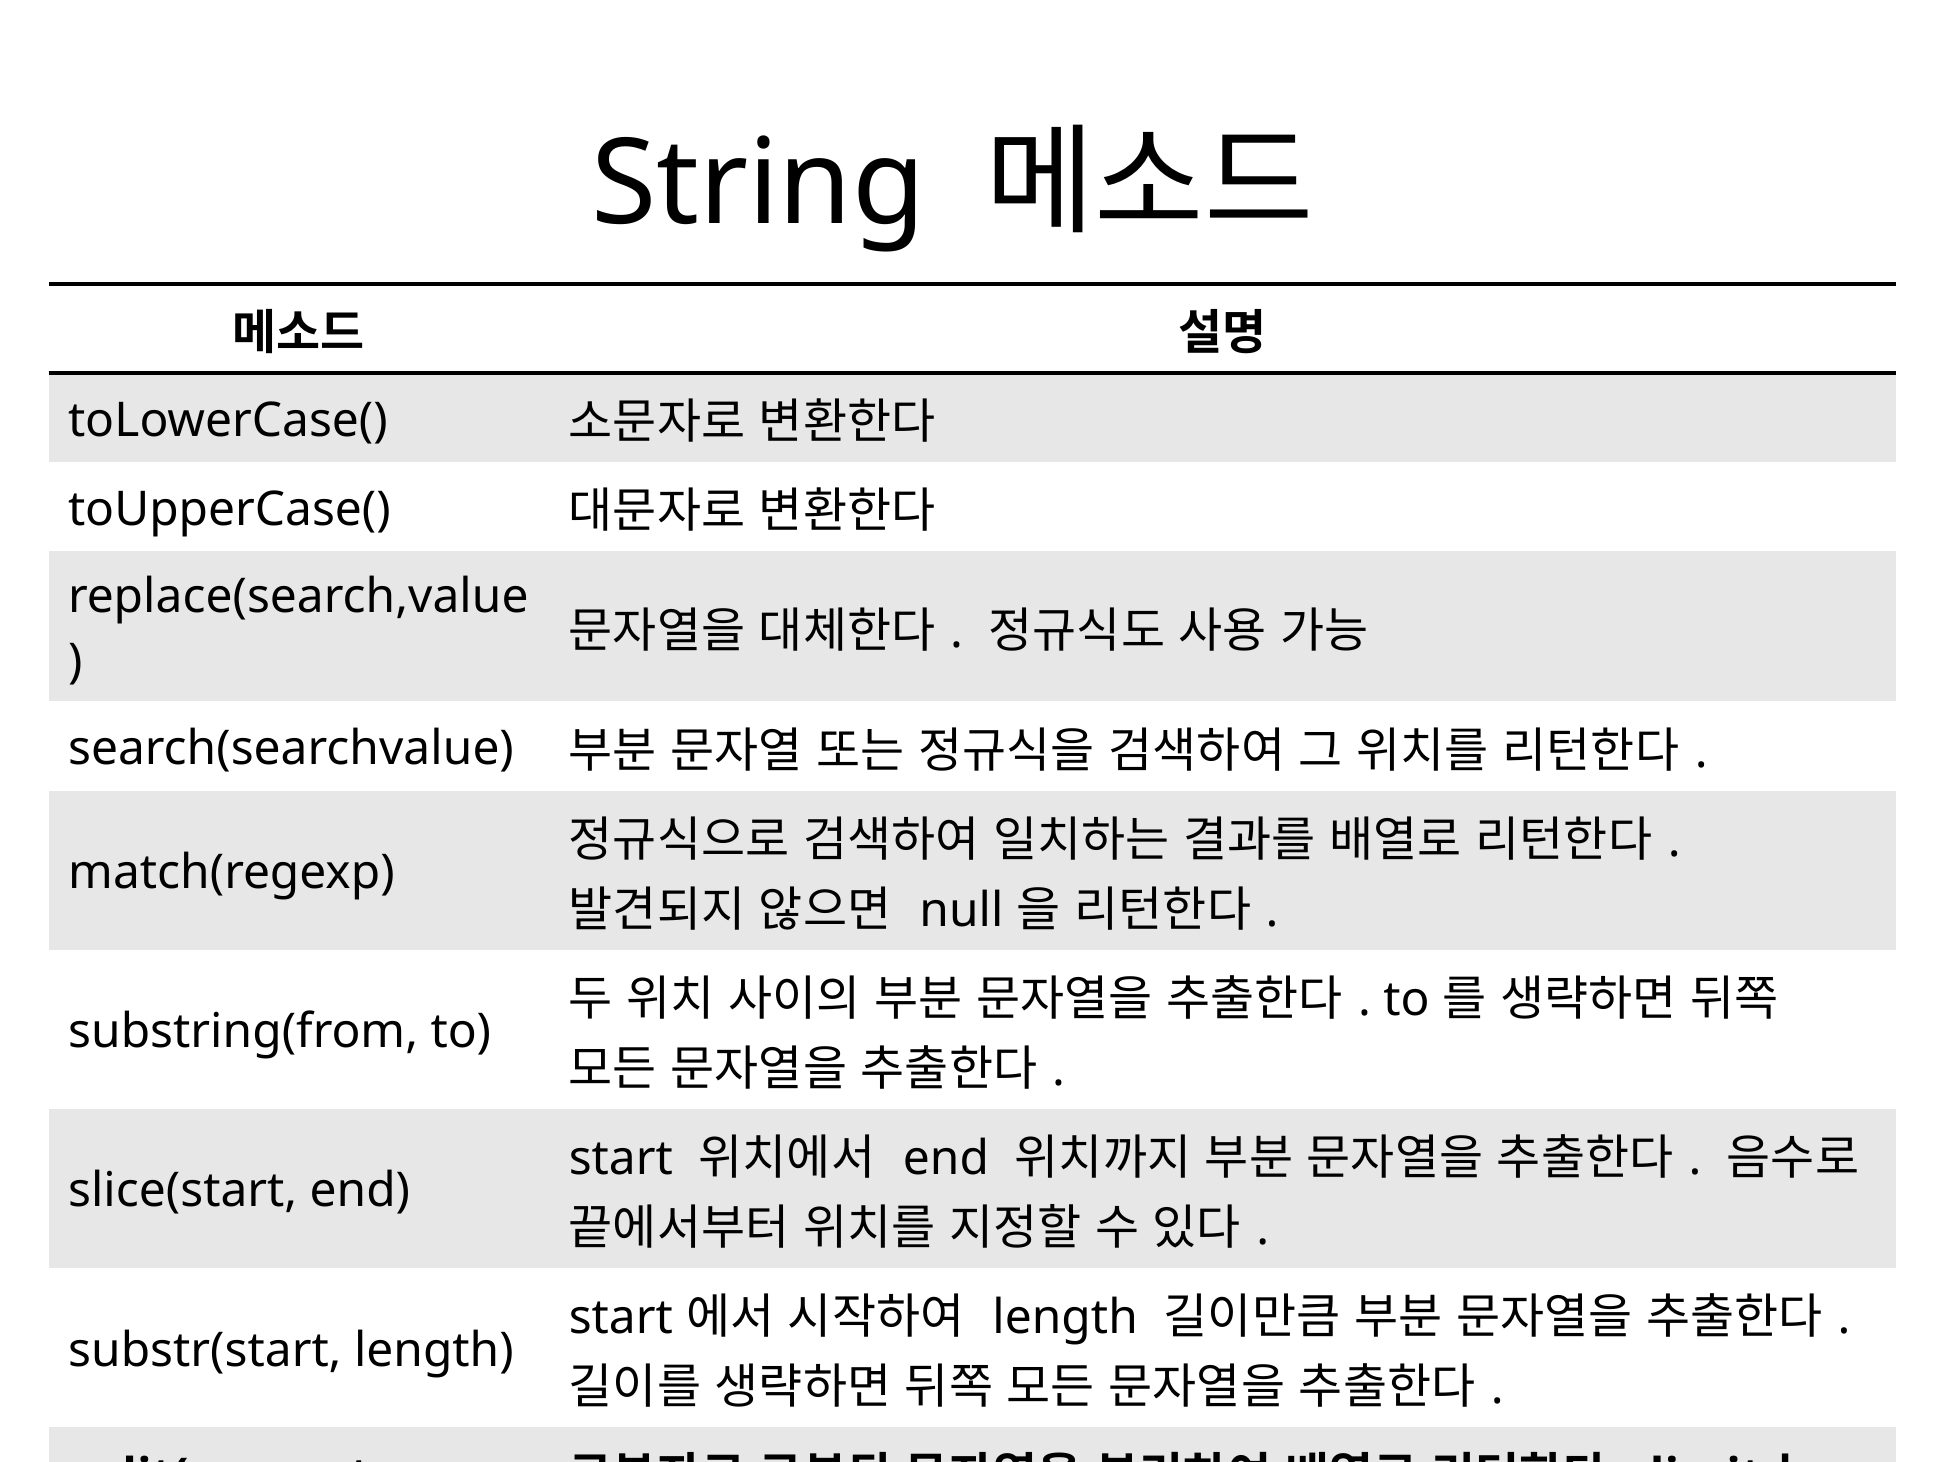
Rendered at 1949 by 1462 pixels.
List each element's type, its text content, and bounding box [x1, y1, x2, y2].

table_cell split(separator, limit) [49, 1427, 549, 1462]
table_header 설명 [549, 286, 1896, 371]
table_cell 두 위치 사이의 부분 문자열을 추출한다. to를 생략하면 뒤쪽 모든 문자열을 추출한다. [549, 950, 1896, 1109]
table_cell toUpperCase() [49, 462, 549, 551]
table_cell 구분자로 구분된 문자열을 분리하여 배열로 리턴한다. limit는 최대 몇 개까지 리턴할 것인가를 지정한다. [549, 1427, 1496, 1462]
table_cell slice(start, end) [49, 1109, 549, 1268]
table_cell 부분 문자열 또는 정규식을 검색하여 그 위치를 리턴한다. [549, 701, 1896, 791]
table_cell 대문자로 변환한다 [549, 462, 1896, 551]
table_cell 정규식으로 검색하여 일치하는 결과를 배열로 리턴한다. 발견되지 않으면 null을 리턴한다. [549, 791, 1896, 950]
table_cell start에서 시작하여 length 길이만큼 부분 문자열을 추출한다. 길이를 생략하면 뒤쪽 모든 문자열을 추출한다. [549, 1268, 1896, 1427]
table_cell 문자열을 대체한다. 정규식도 사용 가능 [549, 551, 1896, 701]
table_header 메소드 [49, 286, 549, 371]
table_cell search(searchvalue) [49, 701, 549, 791]
title String 메소드 [156, 92, 1749, 255]
table_cell substr(start, length) [49, 1268, 549, 1427]
table_cell substring(from, to) [49, 950, 549, 1109]
table_cell match(regexp) [49, 791, 549, 950]
table_cell toLowerCase() [49, 375, 549, 462]
table_cell start 위치에서 end 위치까지 부분 문자열을 추출한다. 음수로 끝에서부터 위치를 지정할 수 있다. [549, 1109, 1896, 1268]
slide_number 32 [1496, 1372, 1899, 1462]
table_cell 소문자로 변환한다 [549, 375, 1896, 462]
table_cell replace(search,value) [49, 551, 549, 701]
